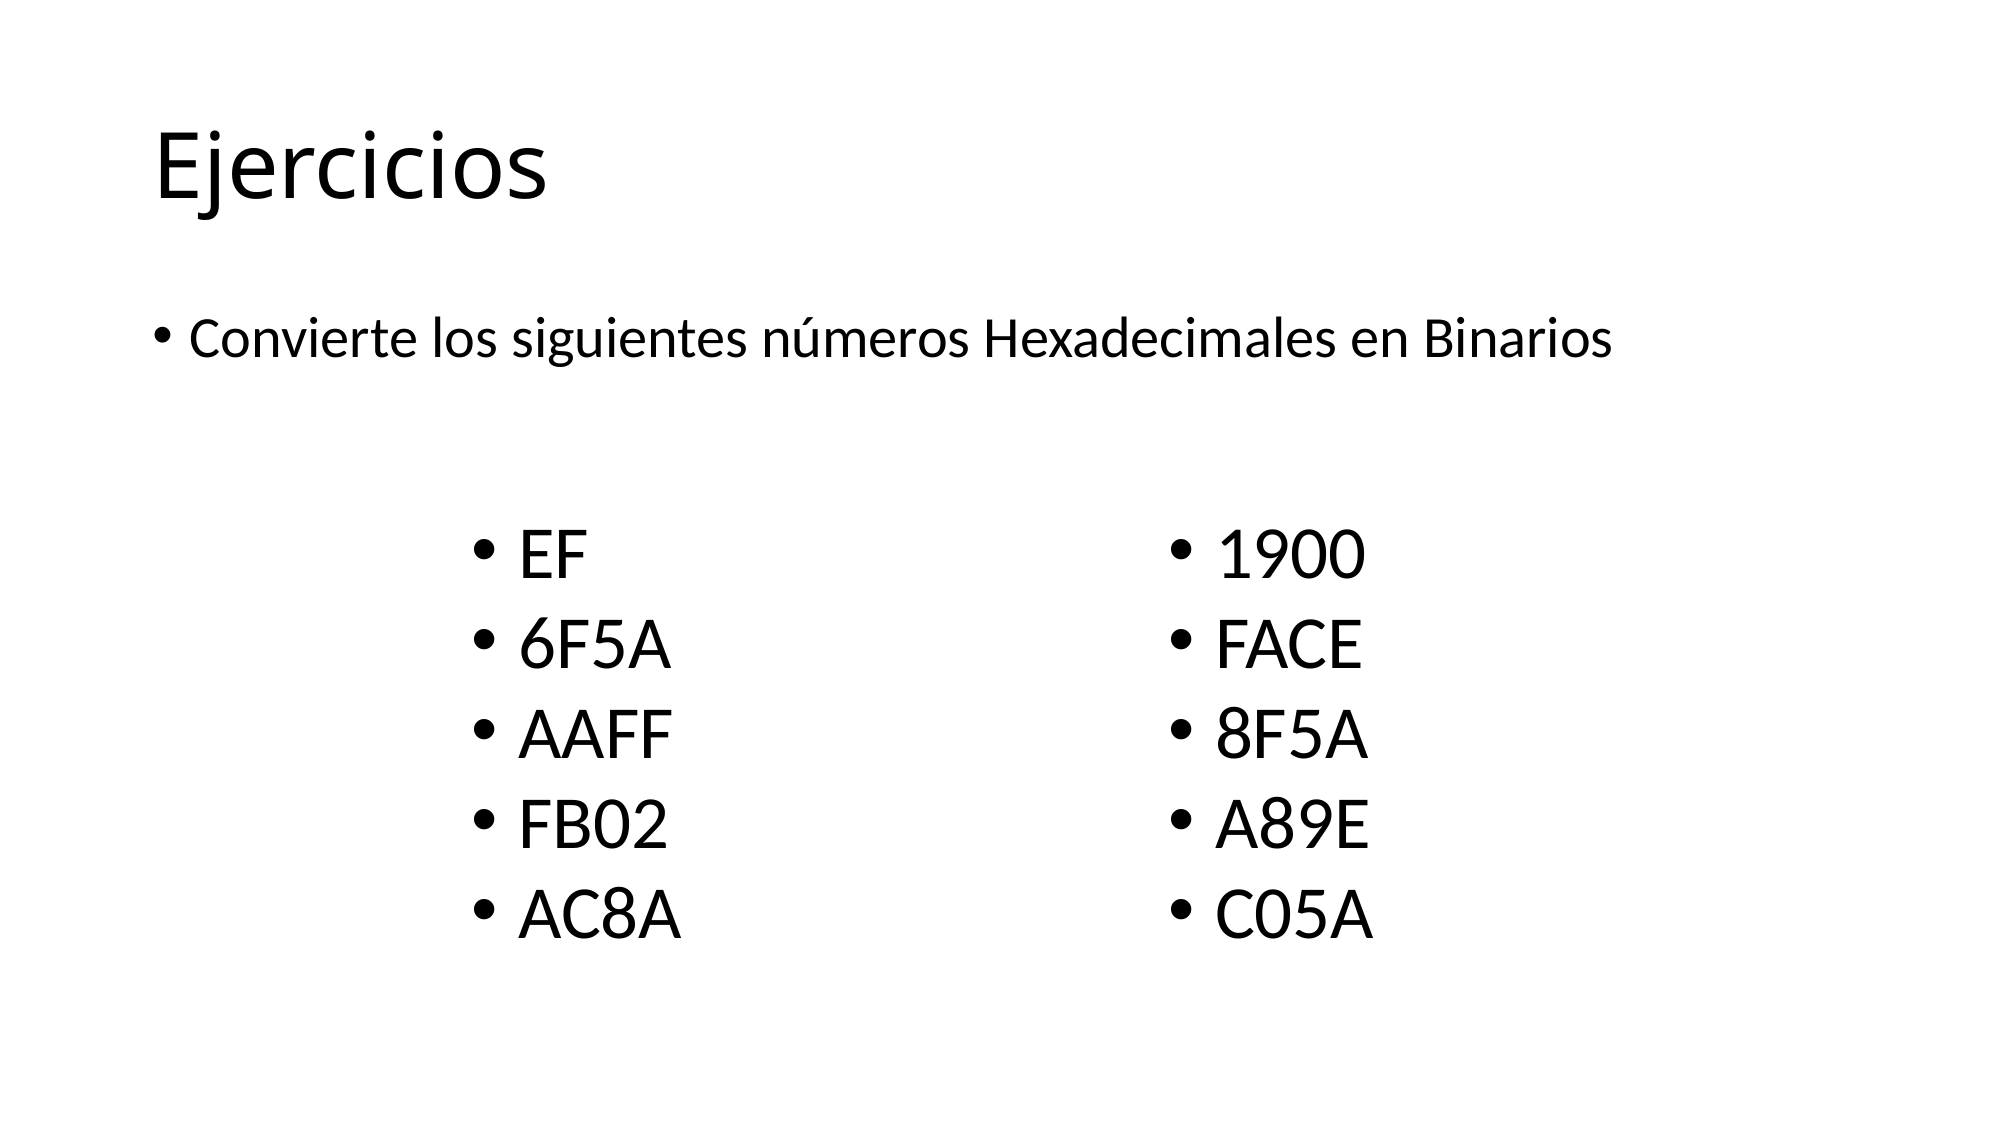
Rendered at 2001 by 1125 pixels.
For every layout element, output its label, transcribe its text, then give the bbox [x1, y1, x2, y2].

list Convierte los siguientes números Hexadecimales en Binarios [137, 299, 1863, 387]
text_box EF 6F5A AAFF FB02 AC8A 1900 FACE 8F5A A89E C05A [456, 495, 1880, 1010]
title Ejercicios [137, 59, 1863, 278]
